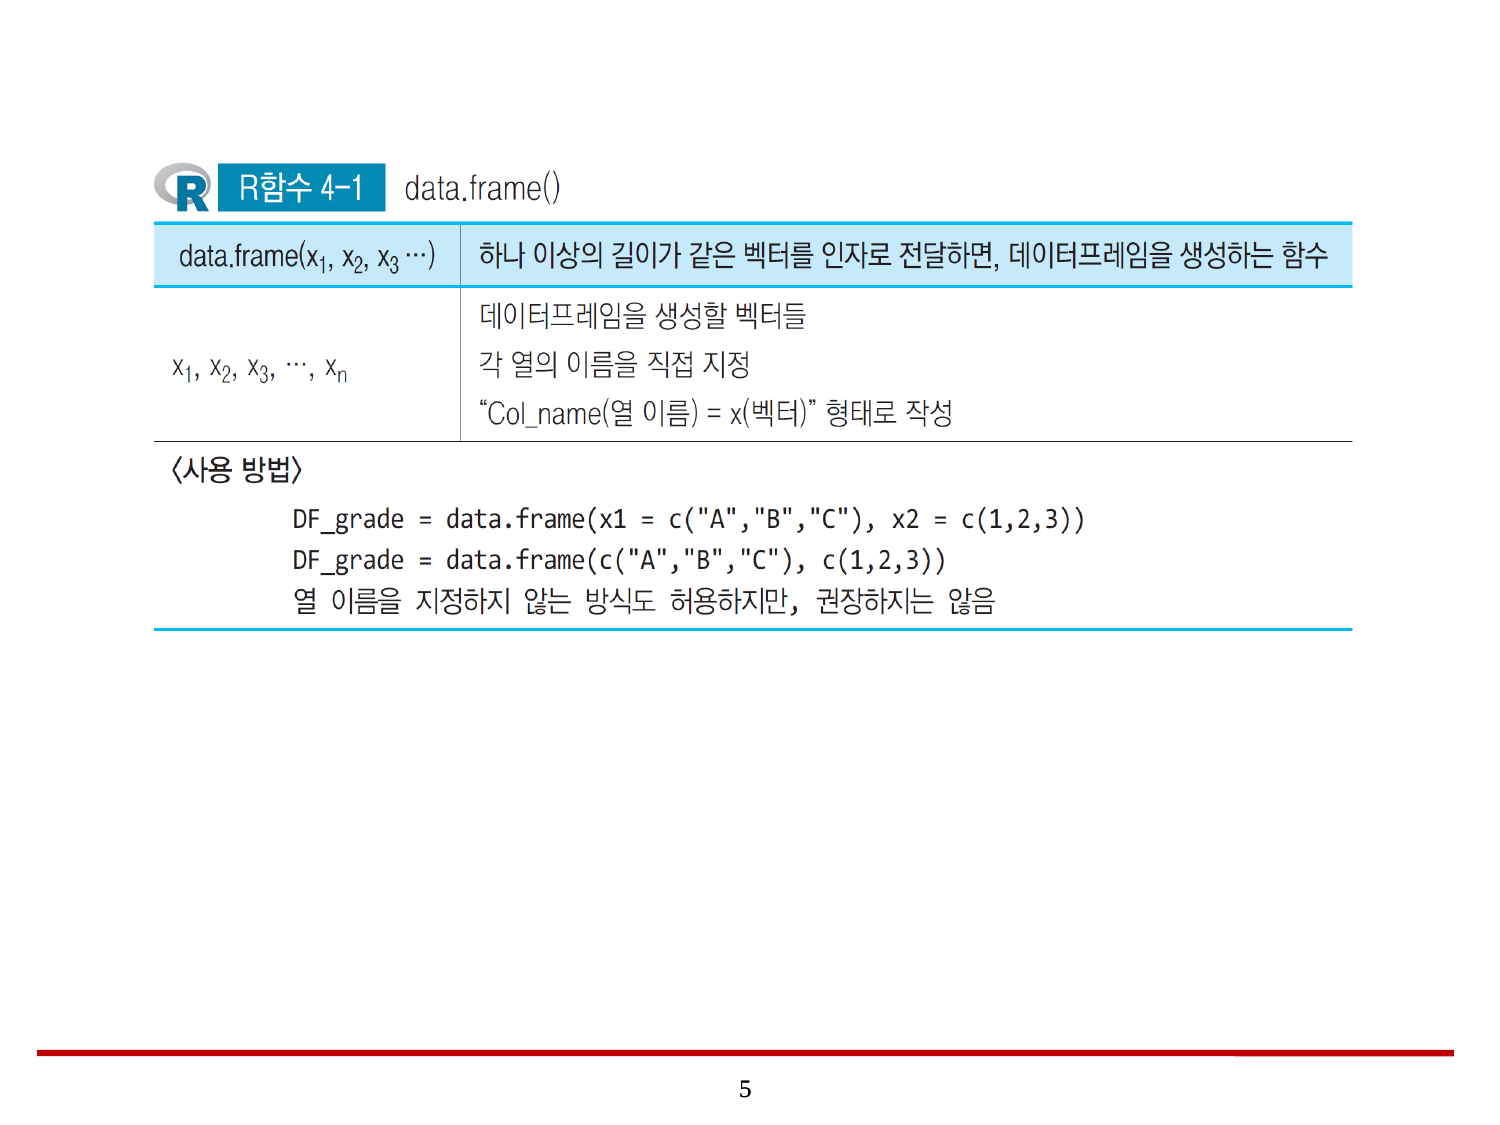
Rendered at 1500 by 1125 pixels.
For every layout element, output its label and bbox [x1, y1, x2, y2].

picture [135, 134, 1365, 641]
